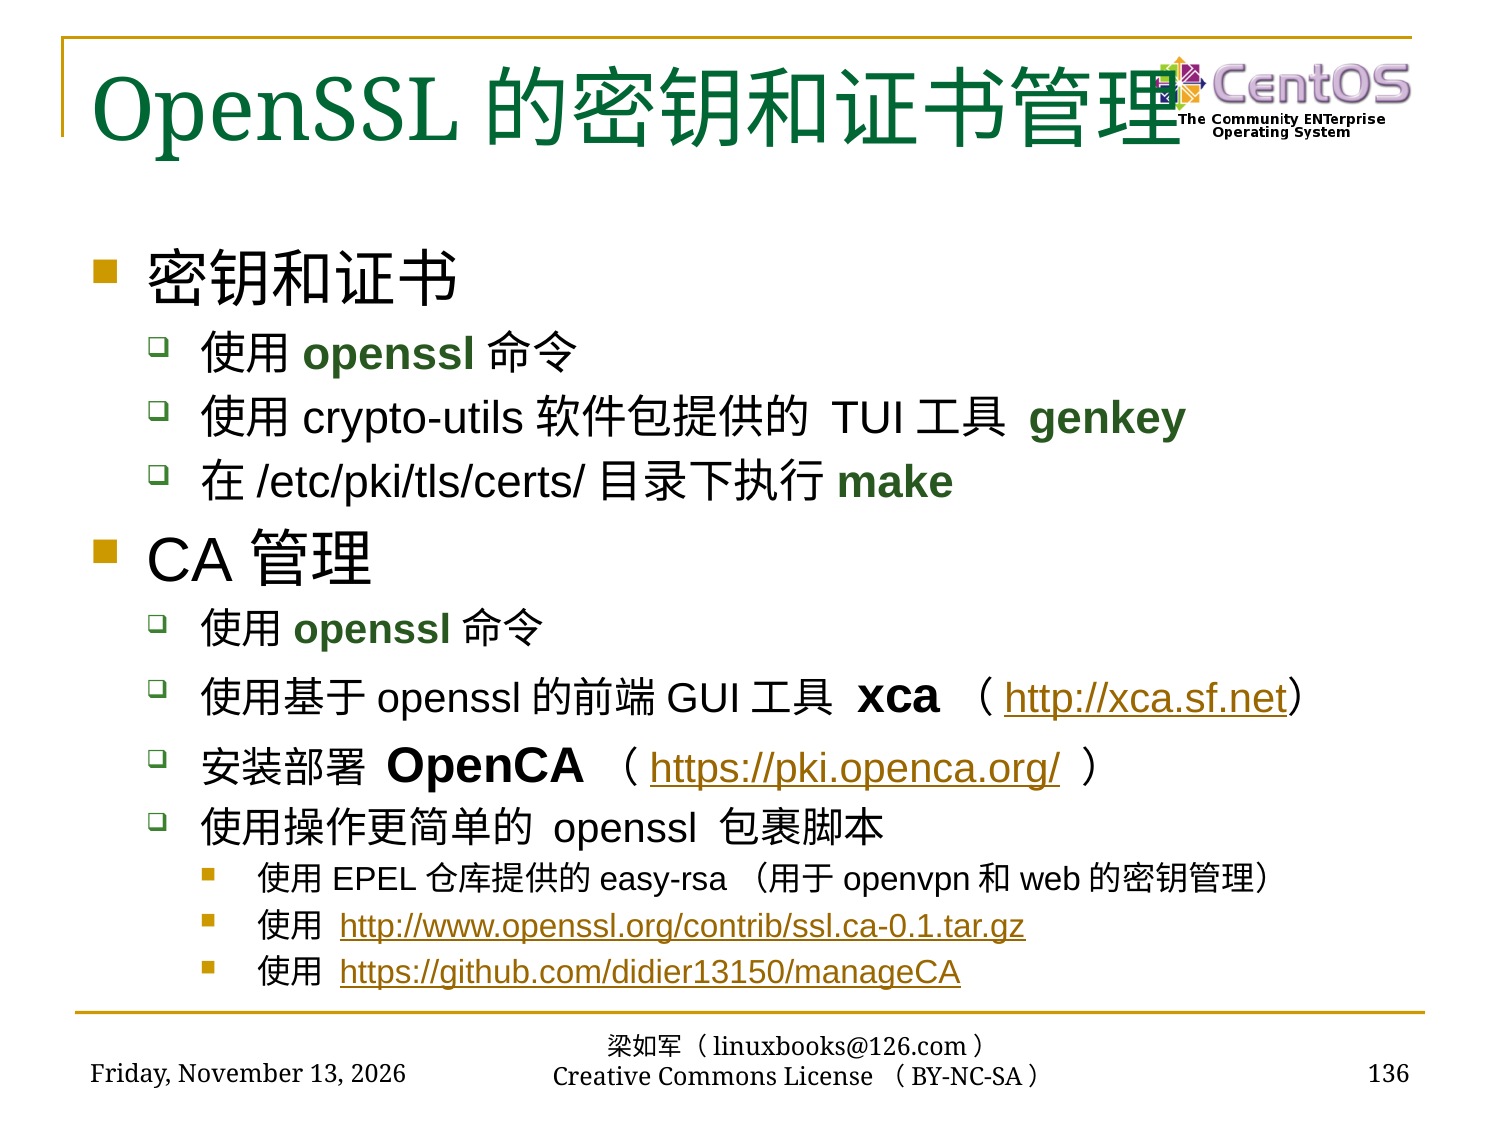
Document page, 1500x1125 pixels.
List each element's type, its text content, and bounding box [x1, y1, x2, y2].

footer 梁如军（linuxbooks@126.com） Creative Commons License（BY-NC-SA） [359, 1022, 1247, 1099]
list 密钥和证书 使用openssl命令 使用crypto-utils软件包提供的 TUI工具 genkey 在/etc/pki/tls/certs/目录下执行make CA管理 使用openssl命令 使用基于openssl的前端GUI工具 xca（http://xca.sf.net） 安装部署 OpenCA（https://pki.openca.org/ ） 使用操作更简单的 openssl 包裹脚本 使用EPEL仓库提供的easy-rsa（用于openvpn和web的密钥管理） 使用 http://www.openssl.org/contrib/ssl.ca-0.1.tar.gz 使用 https://github.com/didier13150/manageCA [74, 231, 1426, 1006]
slide_number 136 [1074, 1023, 1426, 1100]
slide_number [74, 1023, 426, 1100]
title OpenSSL的密钥和证书管理 [74, 45, 1426, 231]
